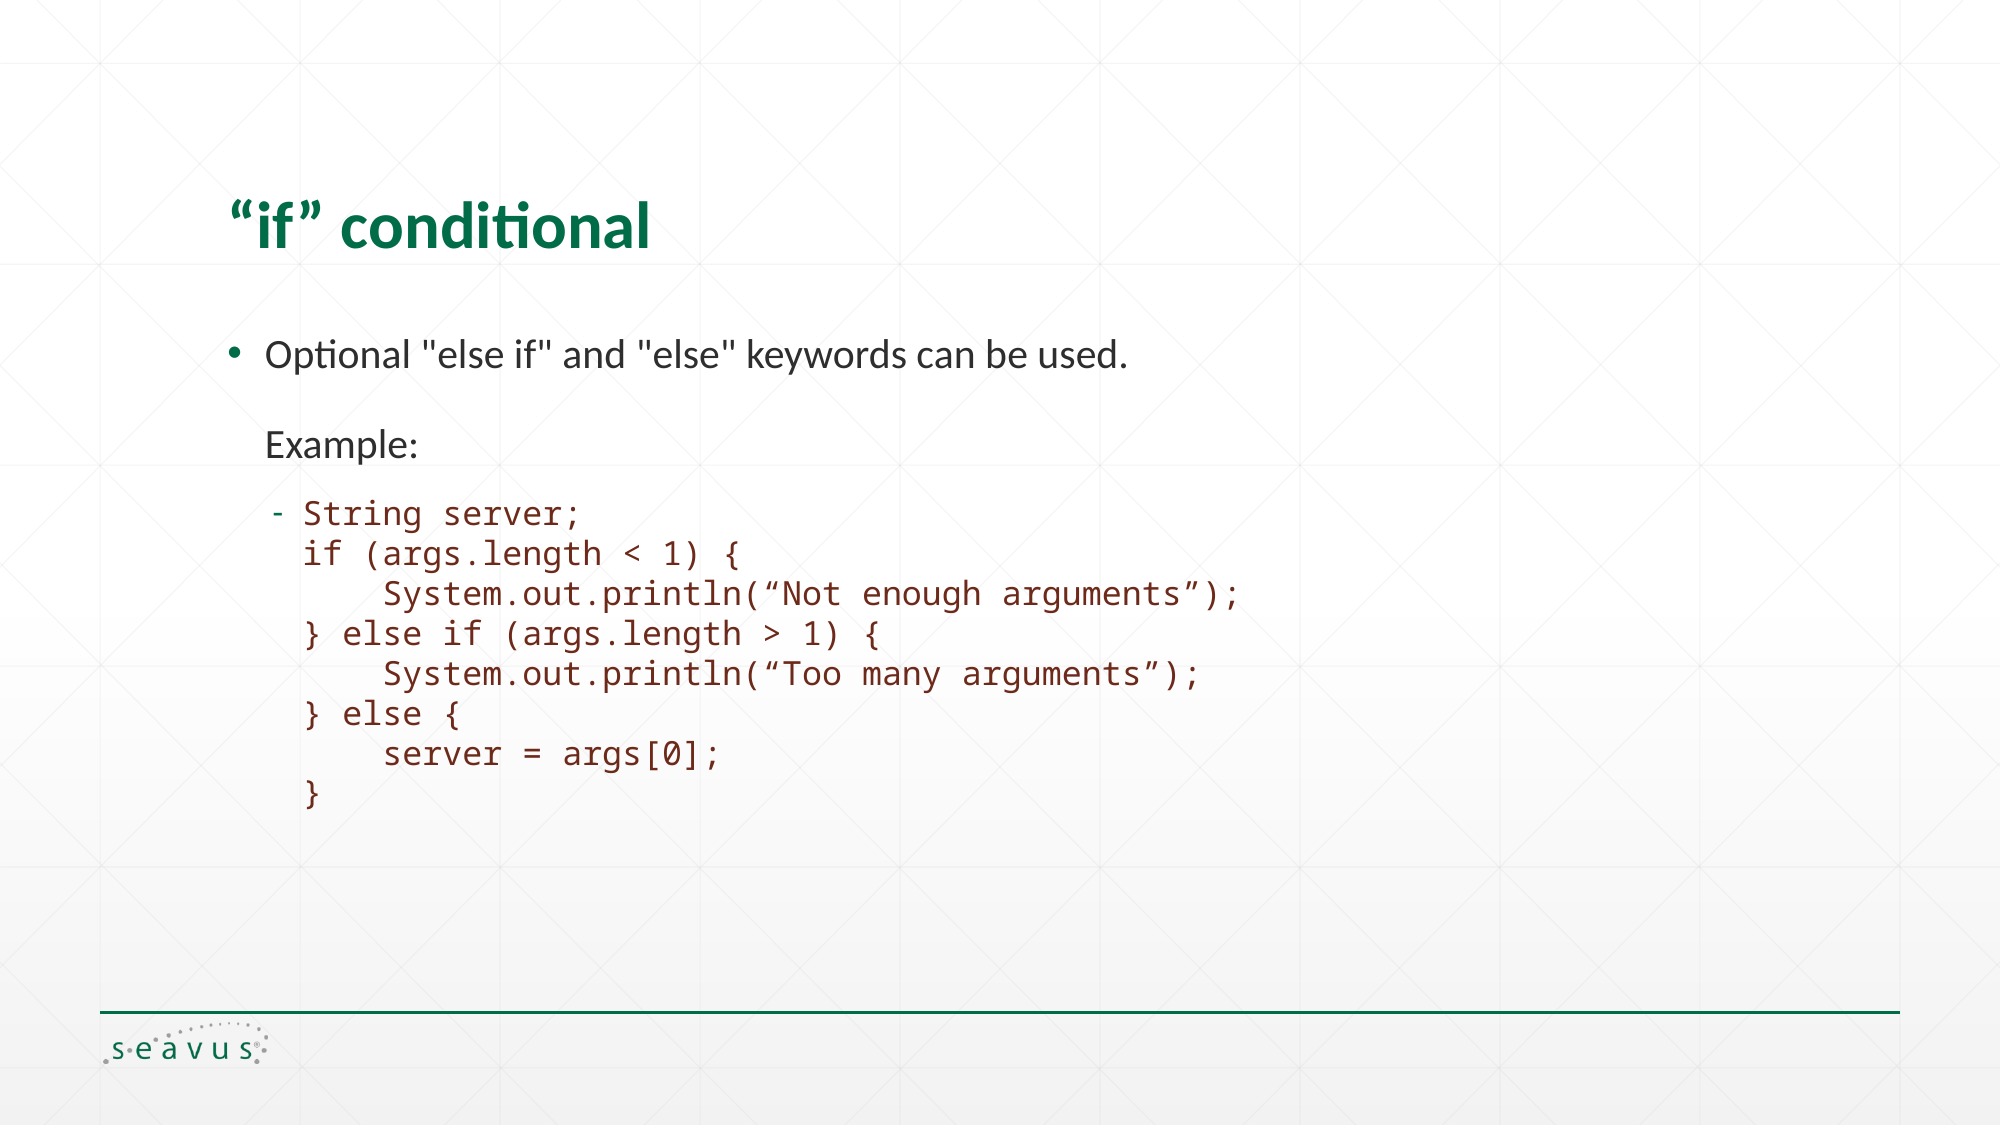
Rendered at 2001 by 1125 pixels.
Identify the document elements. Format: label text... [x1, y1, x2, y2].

list Optional "else if" and "else" keywords can be used. Example: String server; if (args.length < 1) { System.out.println(“Not enough arguments”); } else if (args.length > 1) { System.out.println(“Too many arguments”); } else { server = args[0]; } [212, 324, 1788, 950]
title “if” conditional [212, 82, 1788, 271]
picture [103, 1022, 268, 1064]
